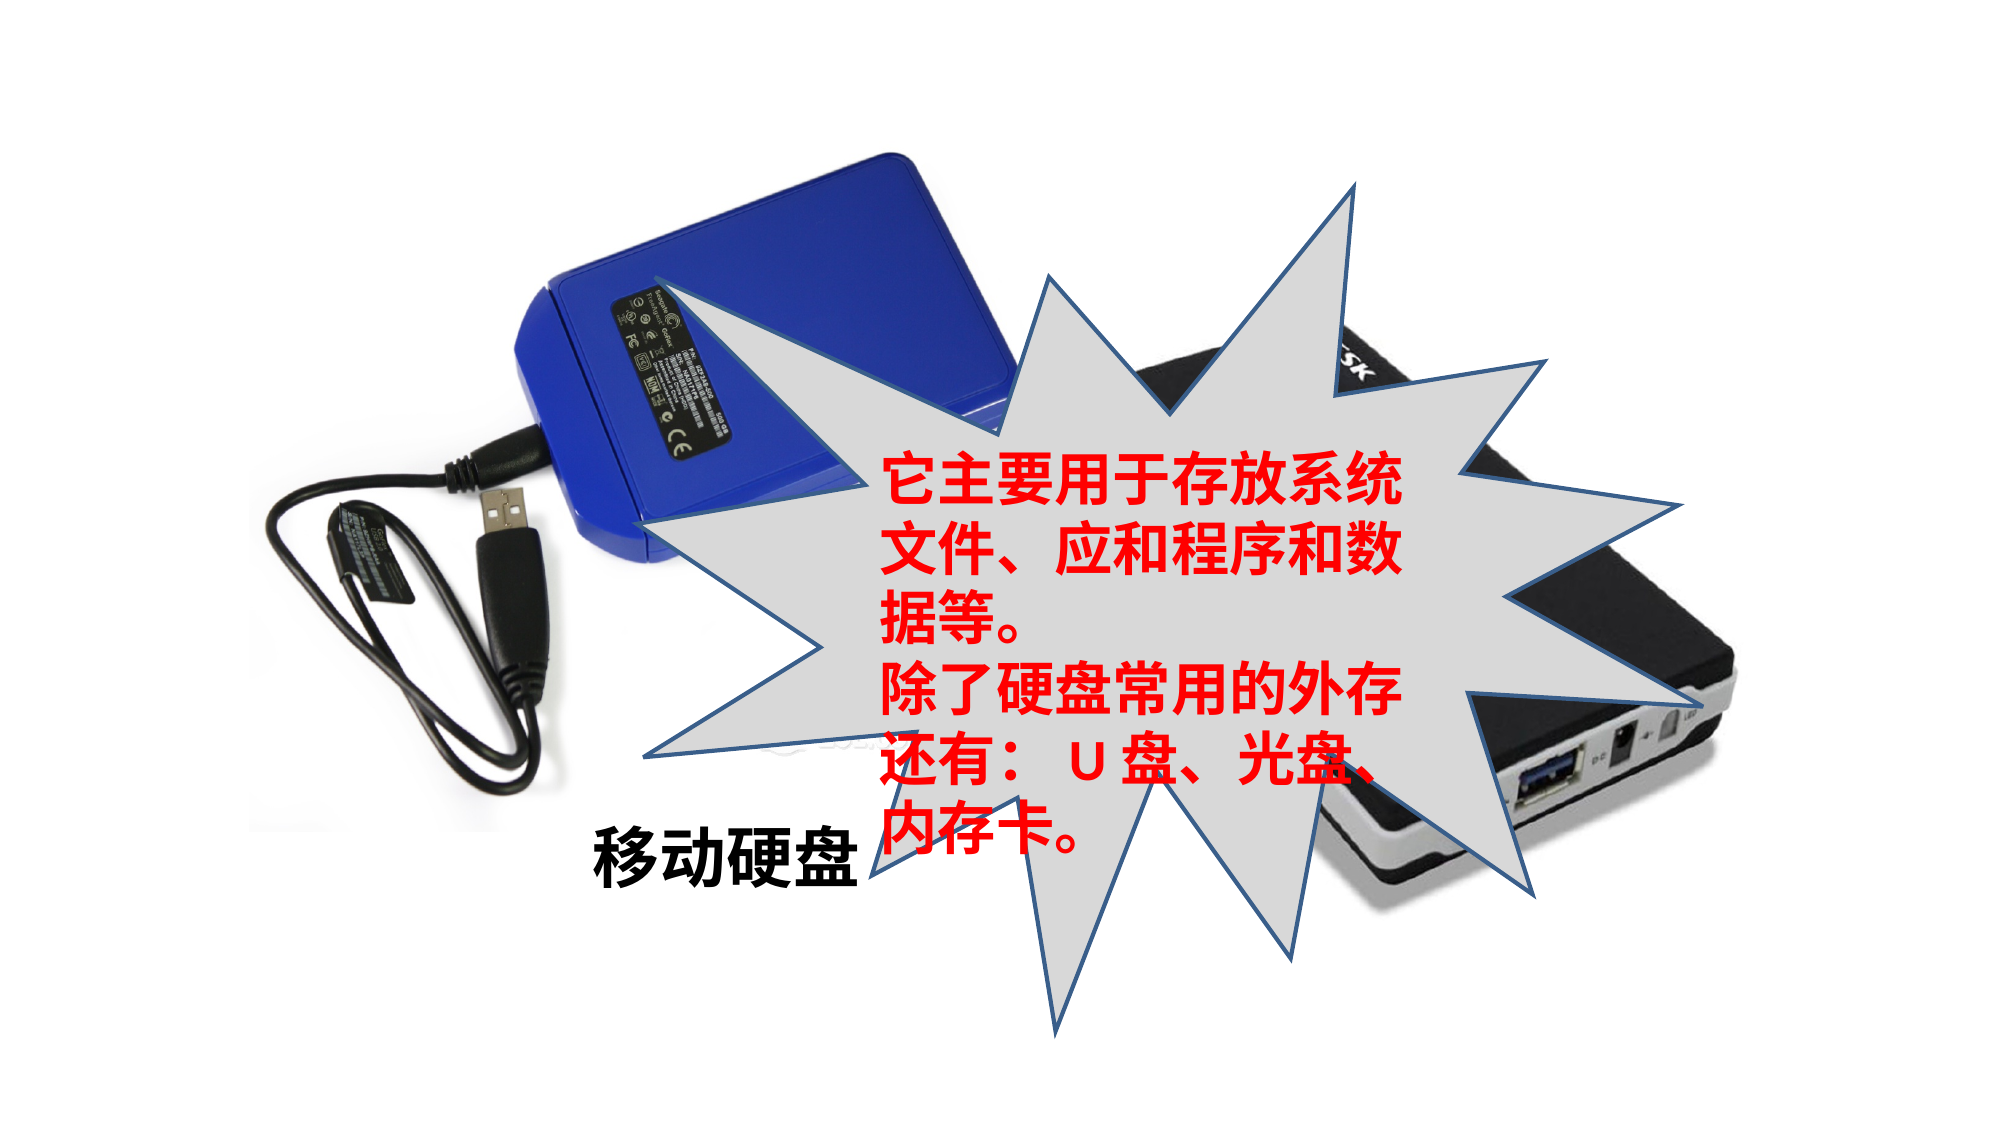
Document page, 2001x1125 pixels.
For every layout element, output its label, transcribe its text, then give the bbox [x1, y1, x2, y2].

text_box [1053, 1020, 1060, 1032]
text_box 它主要用于存放系统文件、应和程序和数据等。 除了硬盘常用的外存还有：U盘、光盘、内存卡。 [871, 833, 952, 876]
text_box 移动硬盘 [578, 833, 988, 904]
picture [249, 117, 1815, 1083]
text_box 它主要用于存放系统文件、应和程序和数据等。 除了硬盘常用的外存还有：U盘、光盘、内存卡。 [1315, 187, 1354, 234]
